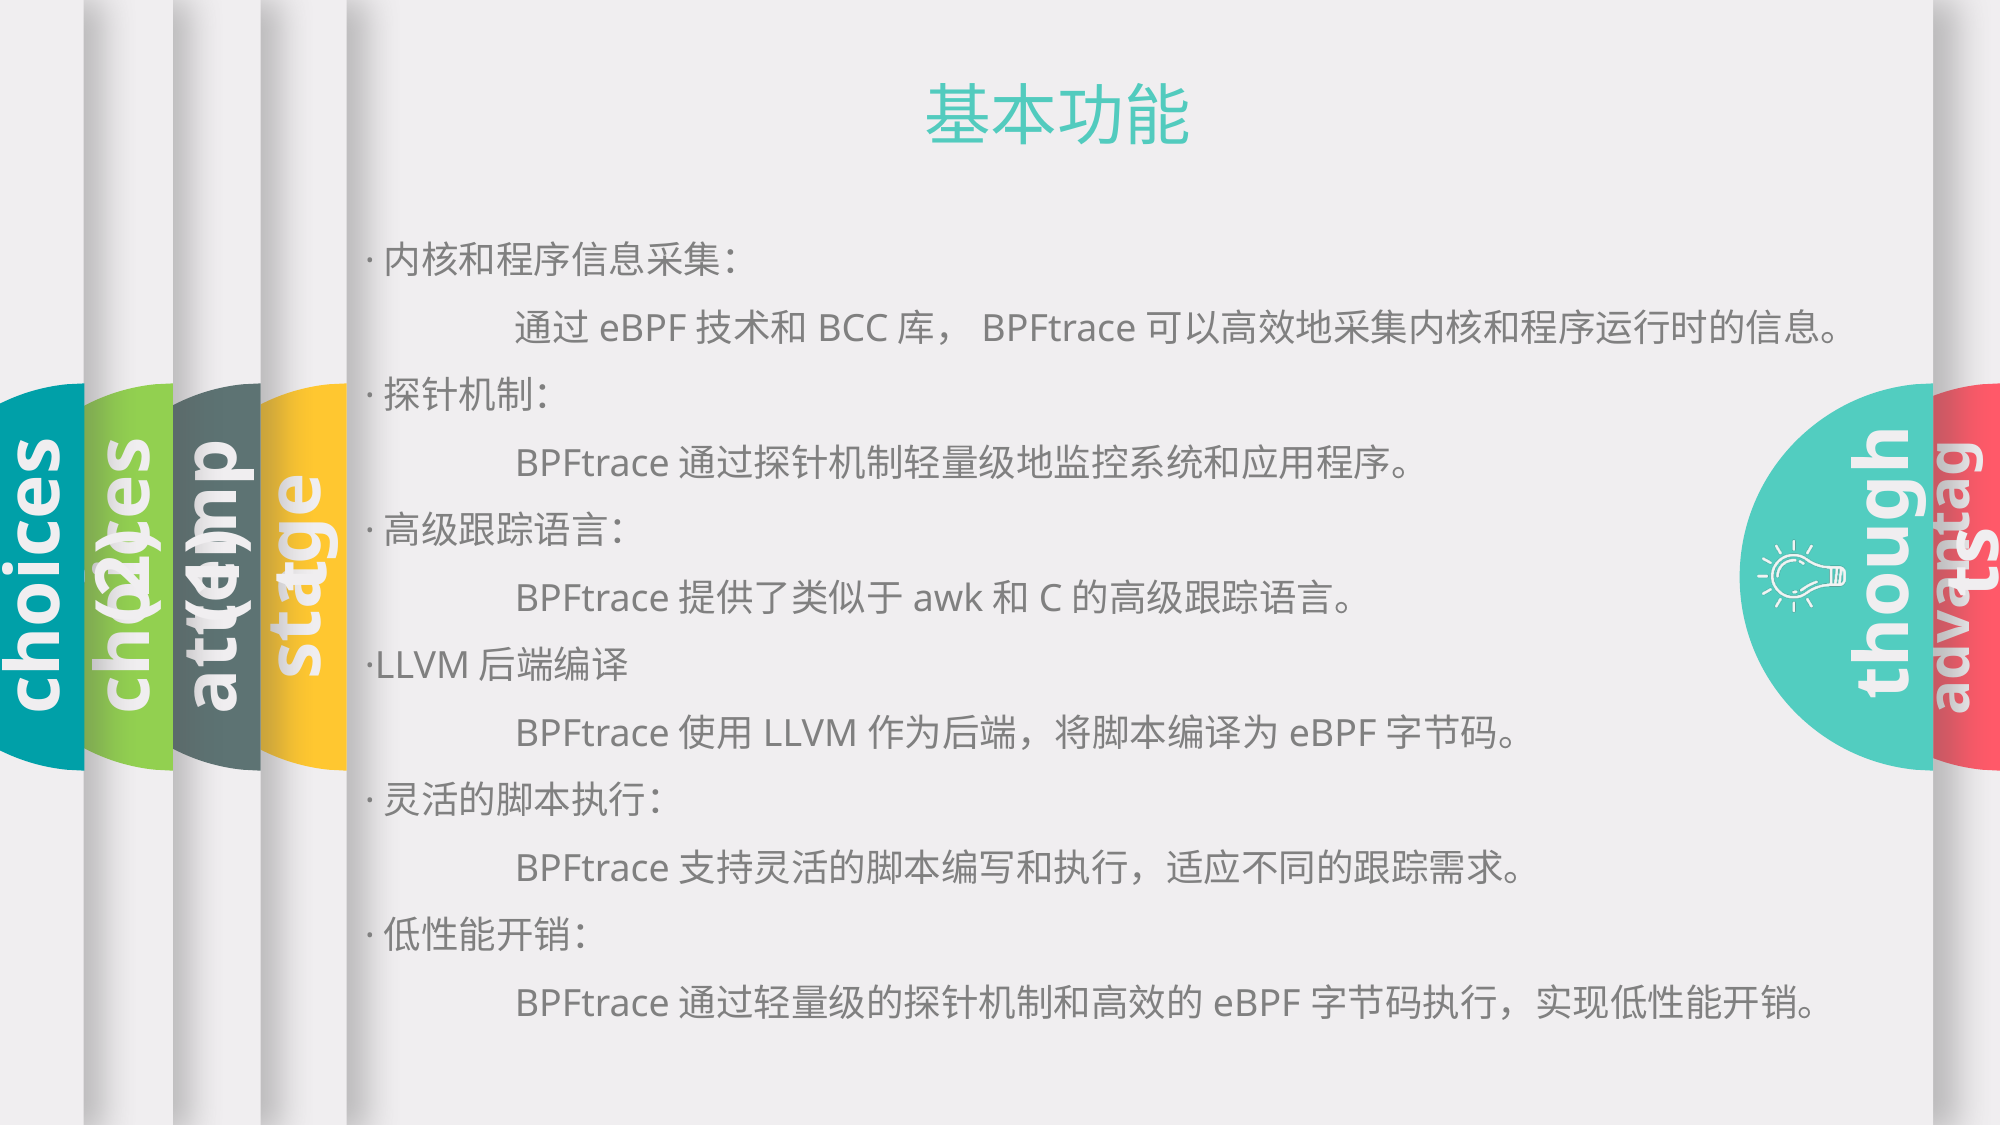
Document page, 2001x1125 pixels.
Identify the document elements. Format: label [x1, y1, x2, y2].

text_box [173, 0, 261, 1125]
text_box [0, 0, 85, 1125]
text_box [85, 0, 173, 1125]
text_box [1934, 0, 2000, 1125]
text_box [347, 0, 1934, 1125]
text_box [261, 0, 347, 1125]
